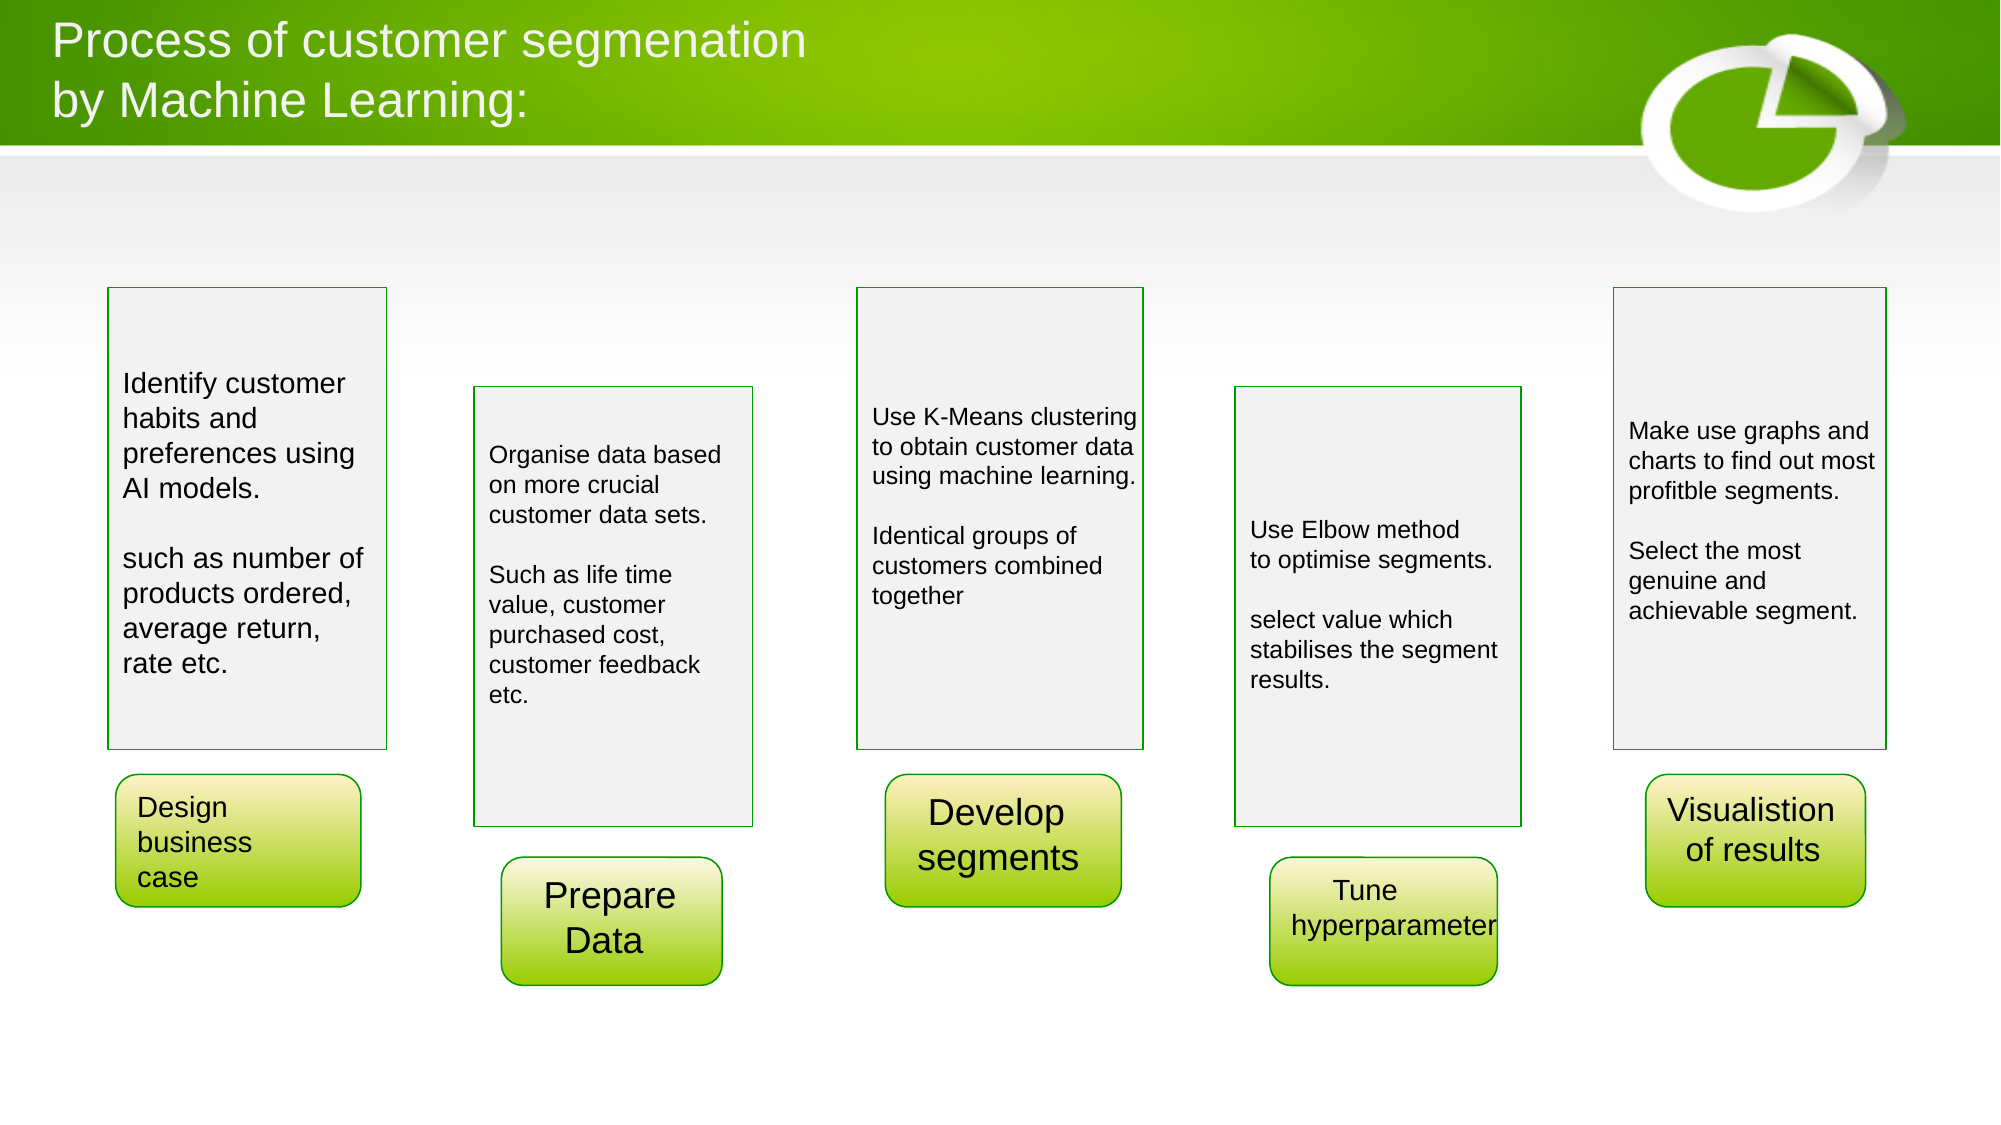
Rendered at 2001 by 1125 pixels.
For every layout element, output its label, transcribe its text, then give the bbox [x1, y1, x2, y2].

picture [0, 0, 2001, 1125]
list [52, 352, 1901, 1047]
text_box Design business case [115, 774, 361, 907]
text_box Prepare Data [501, 857, 723, 986]
text_box Tune hyperparameter [1269, 857, 1498, 986]
text_box Use K-Means clustering to obtain customer data using machine learning. Identical groups of customers combined together [857, 287, 1143, 750]
text_box Visualistion of results [1645, 774, 1866, 907]
text_box Use Elbow method to optimise segments. select value which stabilises the segment results. [1235, 386, 1522, 827]
text_box Process of customer segmenation by Machine Learning: [36, 0, 870, 135]
text_box Develop segments [885, 774, 1122, 907]
text_box Identify customer habits and preferences using AI models. such as number of products ordered, average return, rate etc. [107, 287, 387, 750]
text_box Make use graphs and charts to find out most profitble segments. Select the most genuine and achievable segment. [1613, 287, 1886, 750]
text_box Organise data based on more crucial customer data sets. Such as life time value, customer purchased cost, customer feedback etc. [474, 386, 753, 827]
